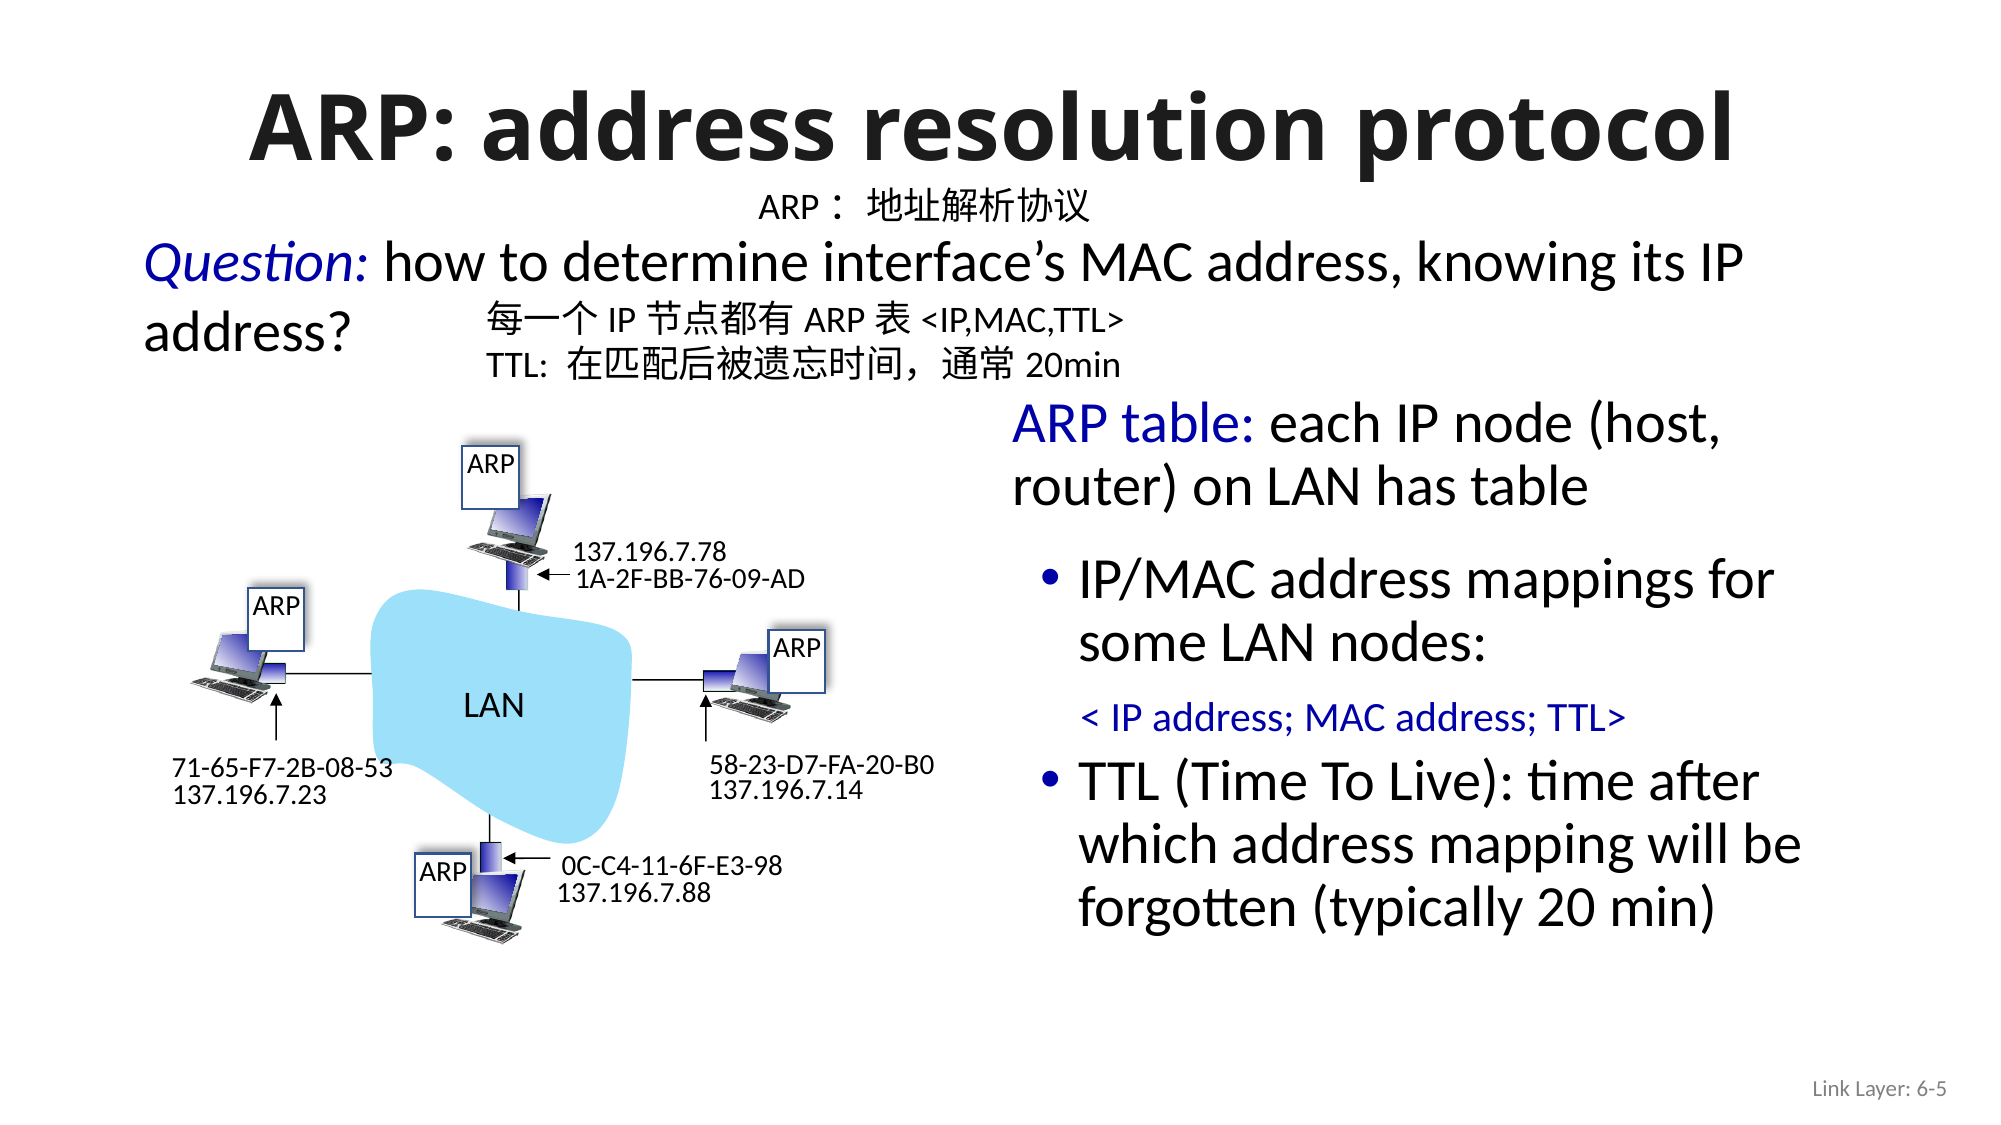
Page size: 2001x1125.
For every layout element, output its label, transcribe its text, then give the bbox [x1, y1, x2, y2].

text_box IP/MAC address mappings for some LAN nodes: < IP address; MAC address; TTL> TTL (Time To Live): time after which address mapping will be forgotten (typically 20 min) [949, 541, 1847, 1018]
text_box ARP table: each IP node (host, router) on LAN has table [997, 384, 1850, 541]
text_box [237, 436, 837, 917]
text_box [155, 490, 951, 950]
text_box ARP：地址解析协议 [743, 175, 1154, 235]
text_box 每一个IP节点都有ARP表<IP,MAC,TTL> TTL: 在匹配后被遗忘时间，通常20min [471, 287, 1197, 393]
slide_number Link Layer: 6- [1512, 1056, 1963, 1117]
text_box Question: how to determine interface’s MAC address, knowing its IP address? [129, 215, 1940, 371]
title ARP: address resolution protocol [131, 57, 1857, 205]
